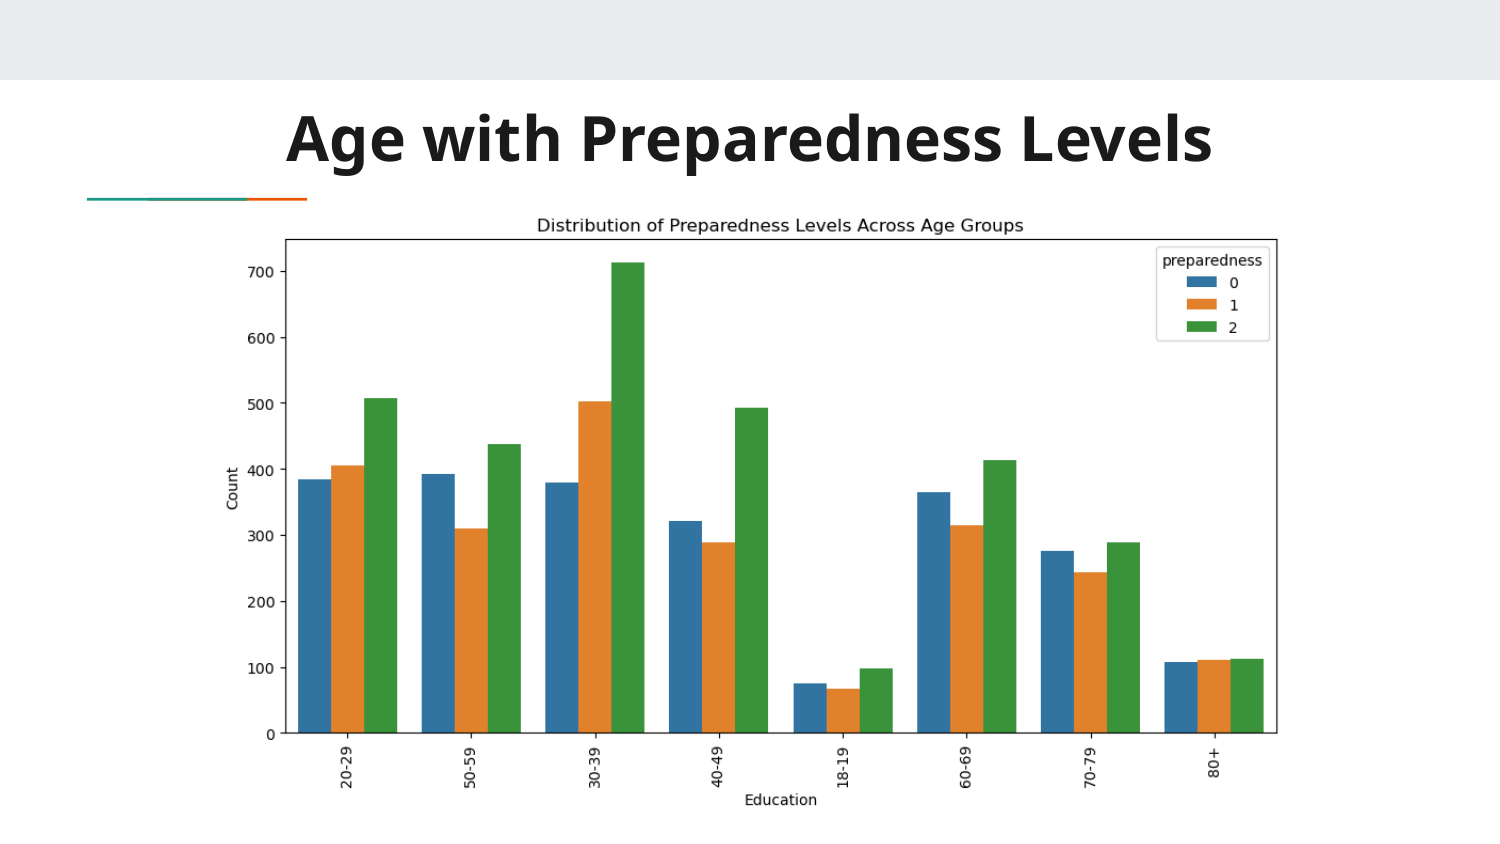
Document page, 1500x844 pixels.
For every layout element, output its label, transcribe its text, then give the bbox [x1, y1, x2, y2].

title Age with Preparedness Levels [119, 84, 1381, 186]
picture [214, 208, 1286, 818]
